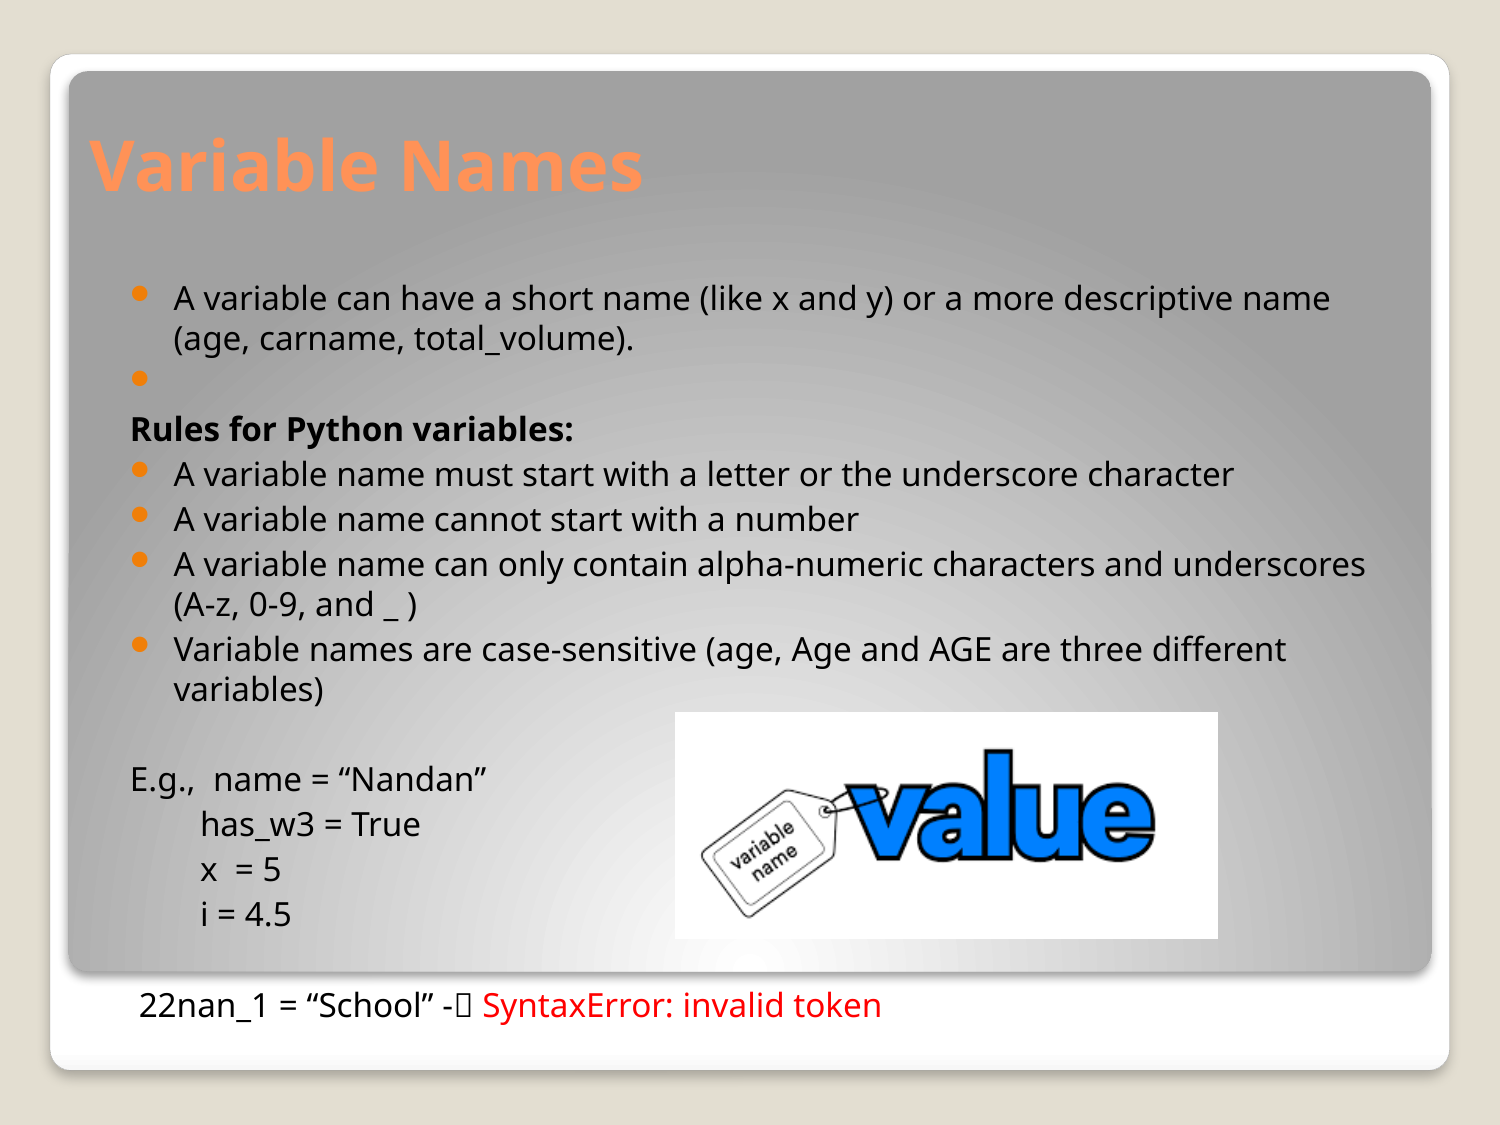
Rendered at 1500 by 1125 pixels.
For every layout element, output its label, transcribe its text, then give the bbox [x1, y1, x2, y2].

list A variable can have a short name (like x and y) or a more descriptive name (age, carname, total_volume). Rules for Python variables: A variable name must start with a letter or the underscore character A variable name cannot start with a number A variable name can only contain alpha-numeric characters and underscores (A-z, 0-9, and _ ) Variable names are case-sensitive (age, Age and AGE are three different variables) E.g., name = “Nandan” has_w3 = True x = 5 i = 4.5 22nan_1 = “School” - SyntaxError: invalid token [99, 262, 1400, 1063]
picture [674, 712, 1218, 940]
title Variable Names [75, 112, 963, 213]
